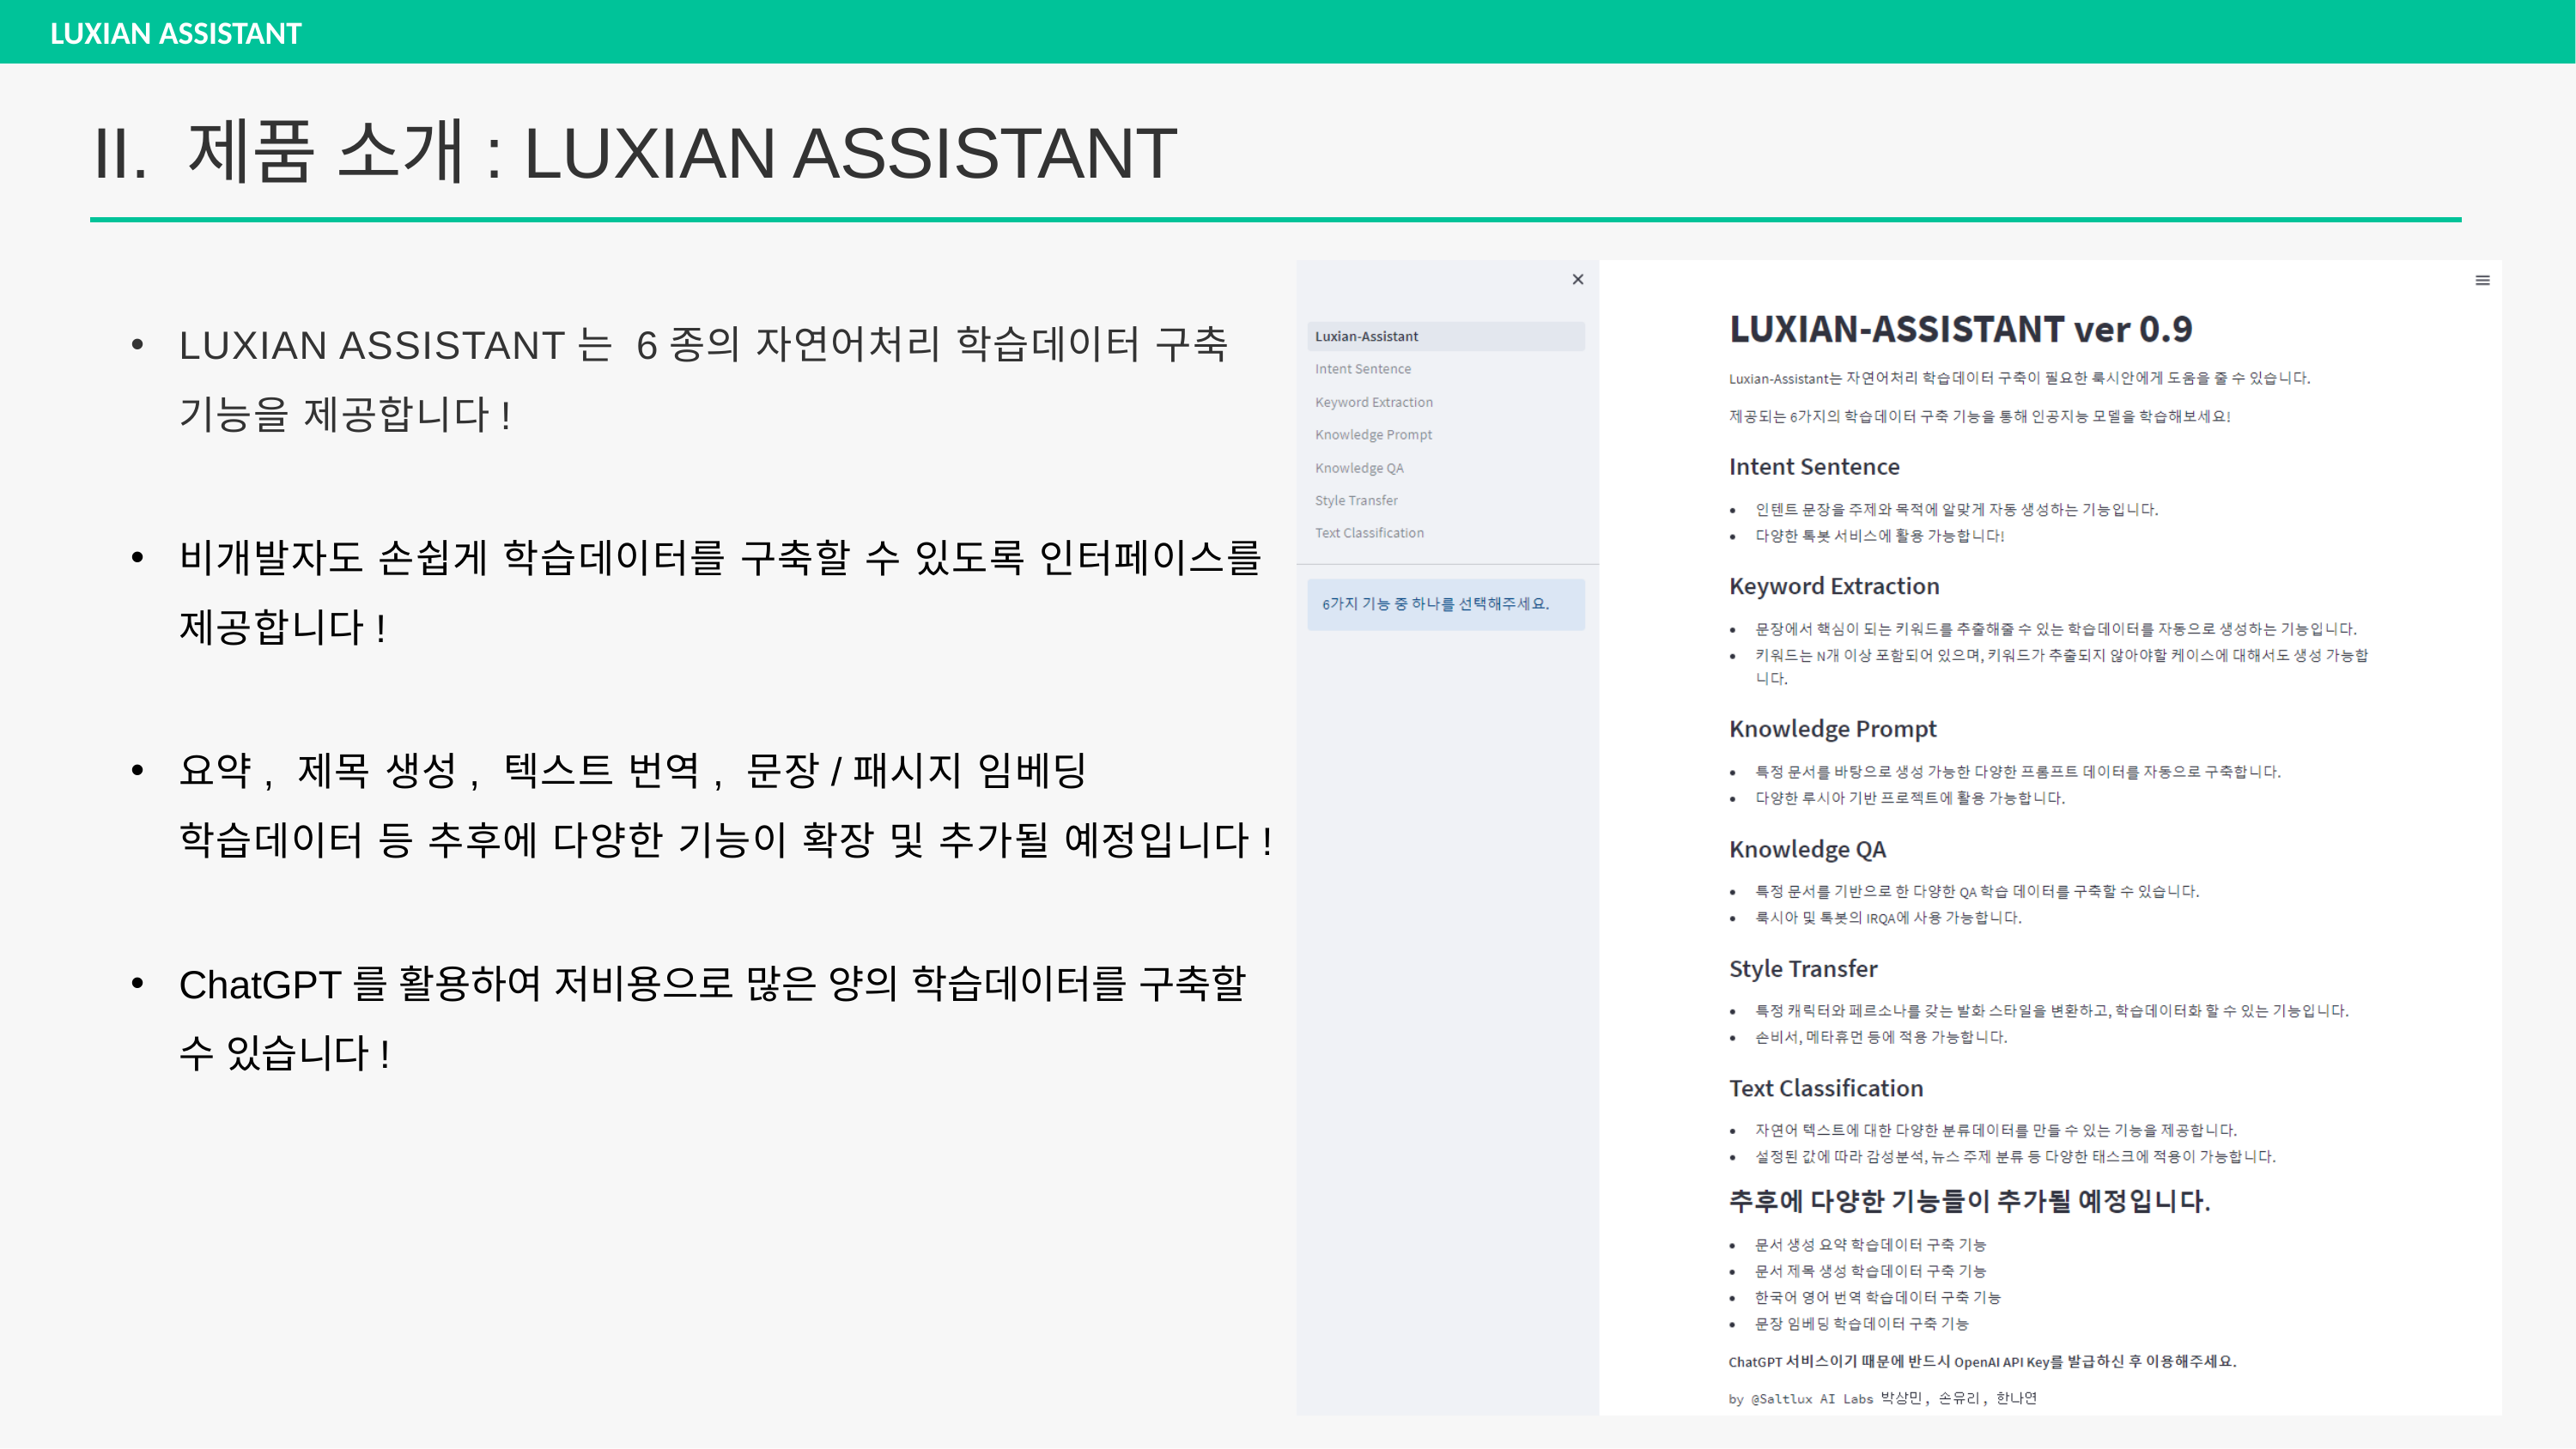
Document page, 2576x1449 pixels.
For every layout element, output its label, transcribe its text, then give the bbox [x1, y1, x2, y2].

text_box LUXIAN ASSISTANT [0, 0, 2576, 64]
text_box II. 제품 소개: LUXIAN ASSISTANT [90, 105, 1267, 193]
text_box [1297, 260, 2502, 1416]
text_box LUXIAN ASSISTANT는 6종의 자연어처리 학습데이터 구축 기능을 제공합니다! 비개발자도 손쉽게 학습데이터를 구축할 수 있도록 인터페이스를 제공합니다! 요약, 제목 생성, 텍스트 번역, 문장/패시지 임베딩 학습데이터 등 추후에 다양한 기능이 확장 및 추가될 예정입니다! ChatGPT를 활용하여 저비용으로 많은 양의 학습데이터를 구축할 수 있습니다! [129, 295, 1267, 1149]
